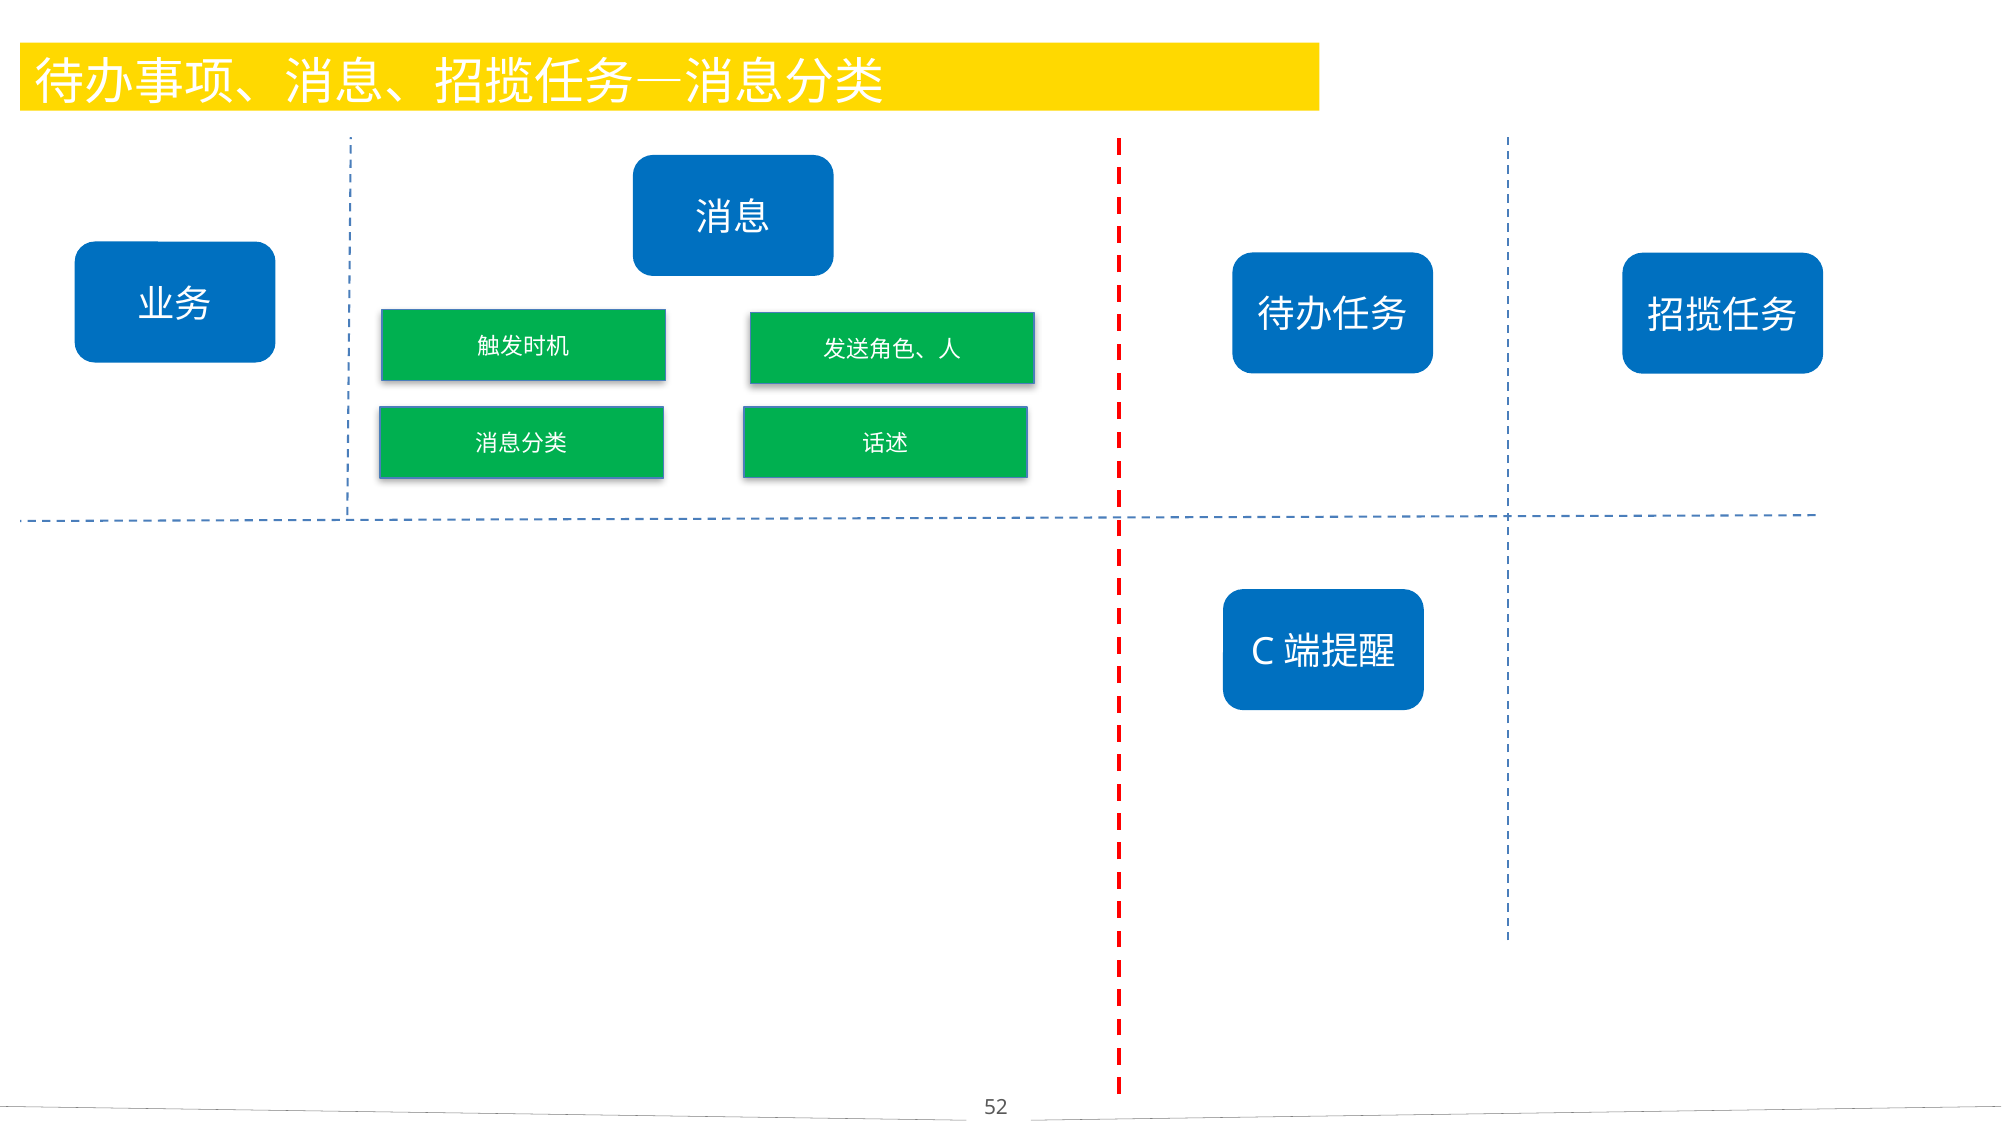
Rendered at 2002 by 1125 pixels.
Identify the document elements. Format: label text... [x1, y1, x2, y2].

text_box 触发时机 [381, 309, 666, 381]
text_box 待办任务 [1230, 250, 1436, 376]
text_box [19, 514, 1504, 522]
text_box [1513, 514, 1816, 522]
text_box 消息 [630, 152, 836, 279]
title 待办事项、消息、招揽任务—消息分类 [20, 42, 1320, 111]
text_box 招揽任务 [1620, 250, 1826, 376]
text_box 话述 [743, 406, 1028, 478]
text_box 消息分类 [379, 406, 664, 479]
text_box C端提醒 [1220, 586, 1426, 713]
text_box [347, 136, 352, 514]
text_box 发送角色、人 [750, 312, 1035, 384]
text_box 业务 [72, 239, 278, 365]
